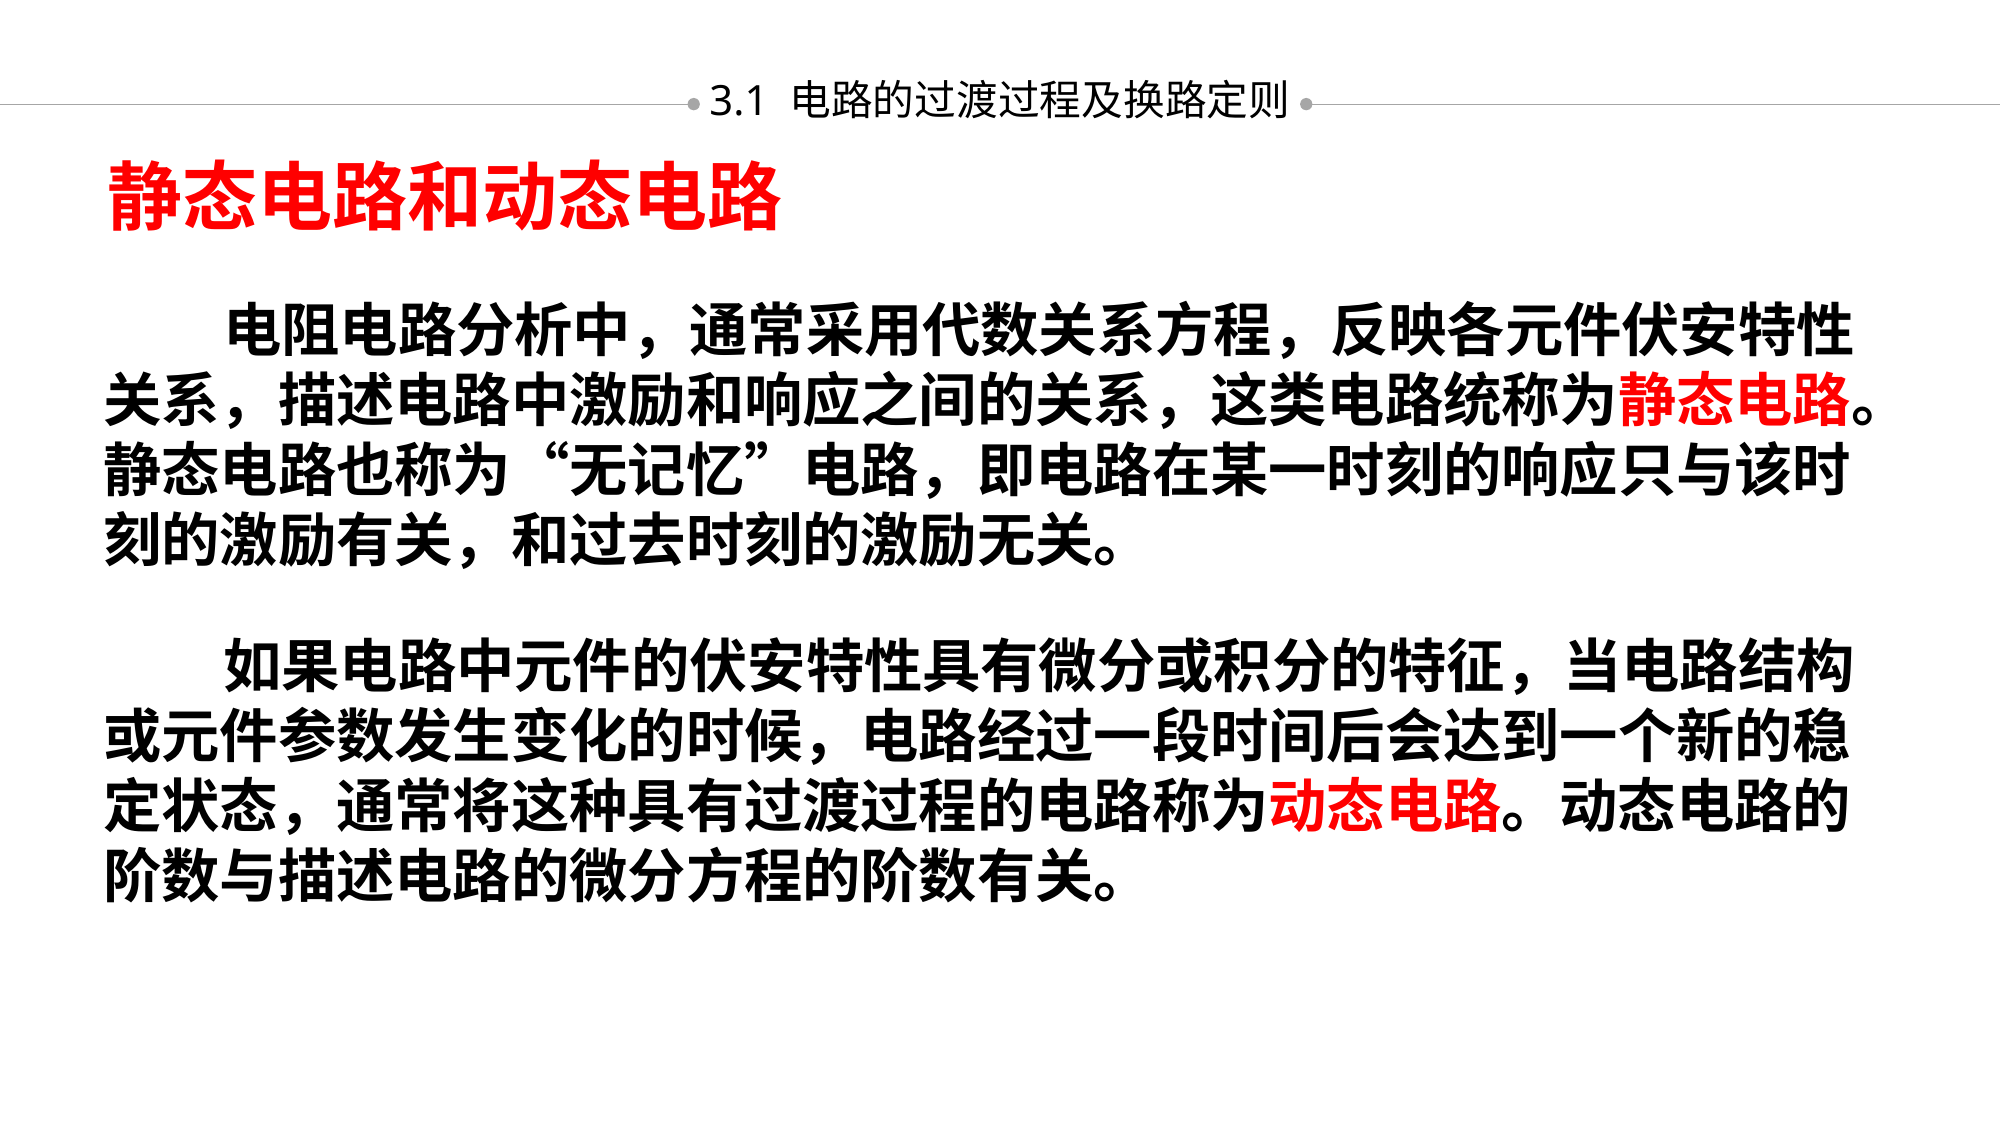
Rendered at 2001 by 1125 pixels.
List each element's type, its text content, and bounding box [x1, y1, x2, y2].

text_box 电阻电路分析中，通常采用代数关系方程，反映各元件伏安特性关系，描述电路中激励和响应之间的关系，这类电路统称为静态电路。静态电路也称为“无记忆”电路，即电路在某一时刻的响应只与该时刻的激励有关，和过去时刻的激励无关。 [88, 285, 1914, 581]
text_box 3.1 电路的过渡过程及换路定则 [694, 66, 1306, 132]
text_box 静态电路和动态电路 [92, 141, 798, 247]
text_box 如果电路中元件的伏安特性具有微分或积分的特征，当电路结构或元件参数发生变化的时候，电路经过一段时间后会达到一个新的稳定状态，通常将这种具有过渡过程的电路称为动态电路。动态电路的阶数与描述电路的微分方程的阶数有关。 [88, 621, 1914, 917]
